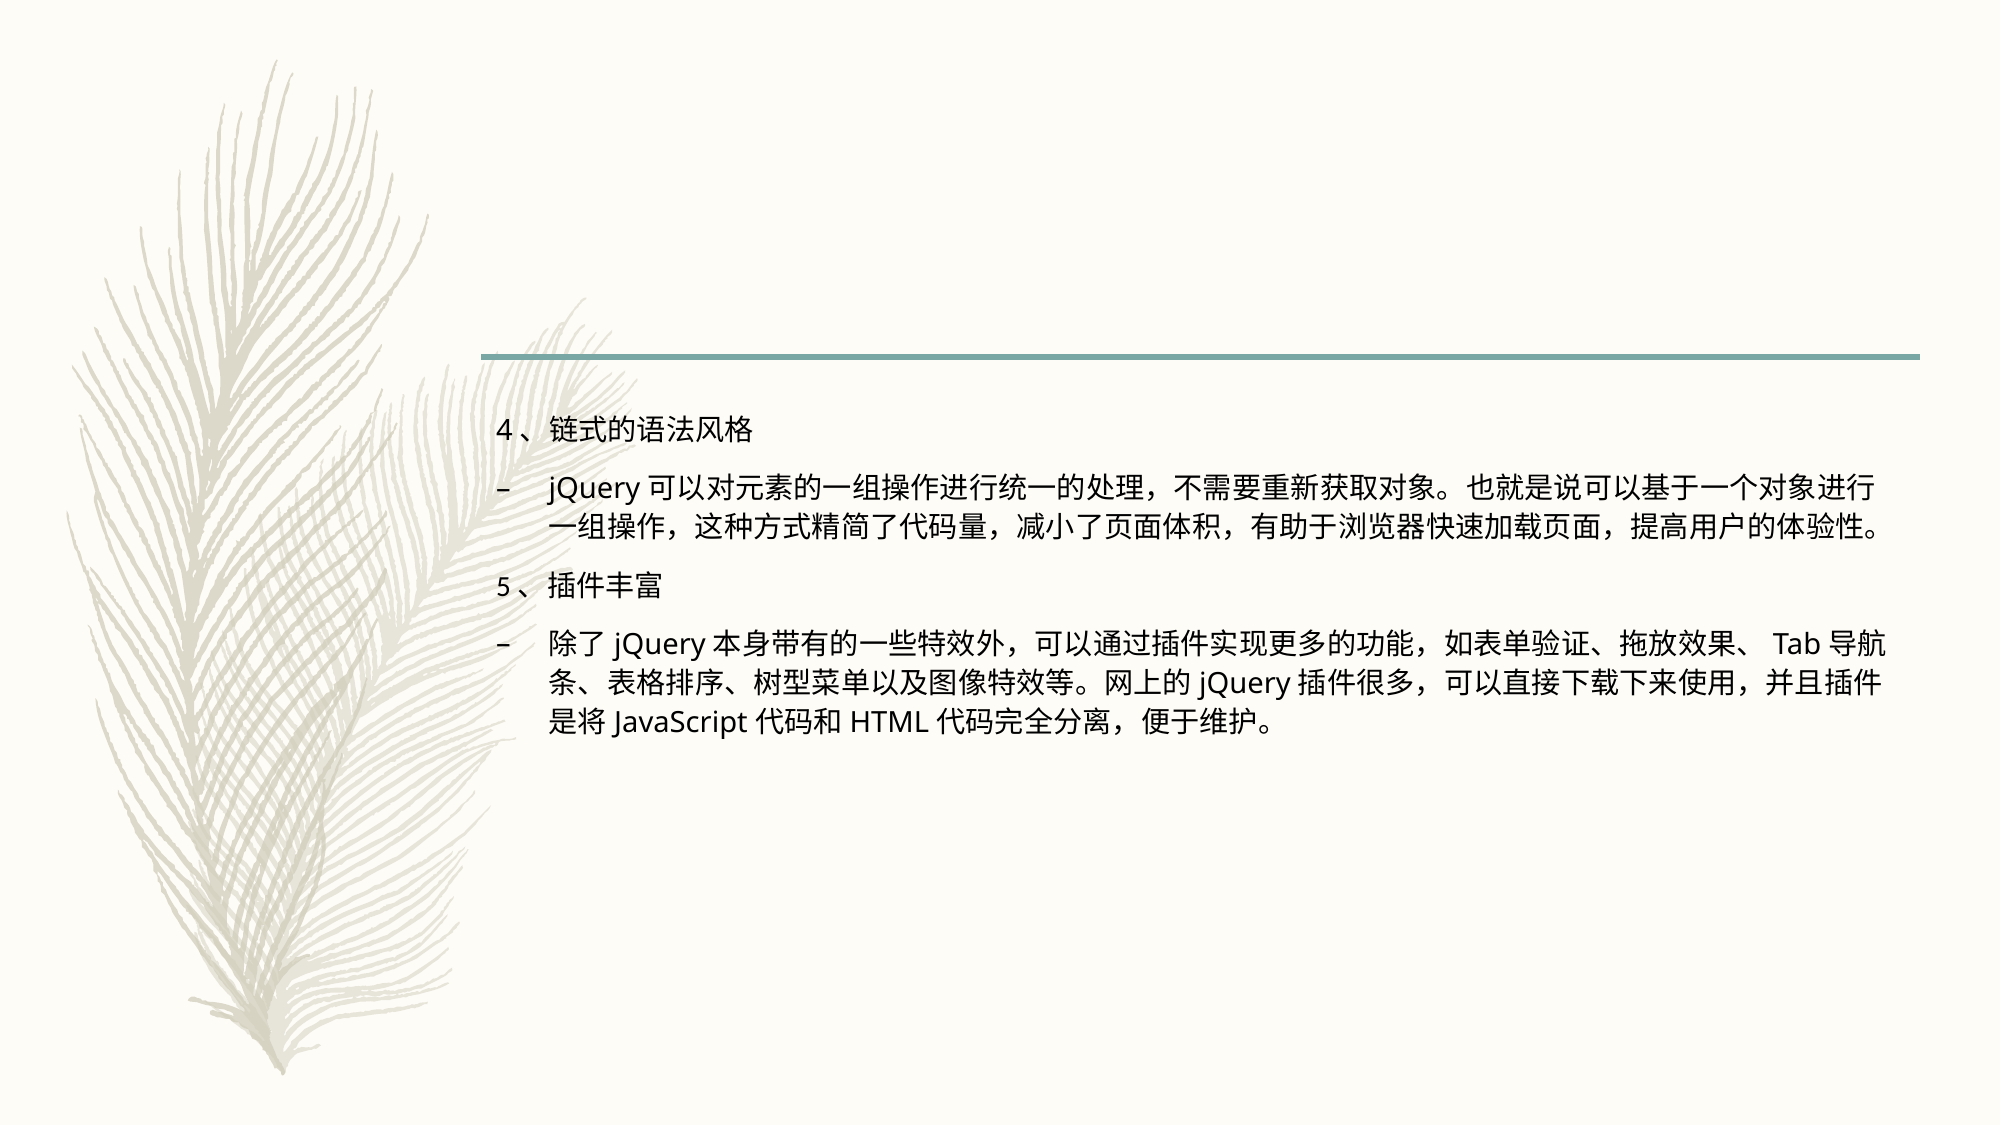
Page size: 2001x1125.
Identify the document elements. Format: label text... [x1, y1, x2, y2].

list 4、链式的语法风格 jQuery可以对元素的一组操作进行统一的处理，不需要重新获取对象。也就是说可以基于一个对象进行一组操作，这种方式精简了代码量，减小了页面体积，有助于浏览器快速加载页面，提高用户的体验性。 5、插件丰富 除了jQuery本身带有的一些特效外，可以通过插件实现更多的功能，如表单验证、拖放效果、Tab导航条、表格排序、树型菜单以及图像特效等。网上的jQuery插件很多，可以直接下载下来使用，并且插件是将JavaScript代码和HTML代码完全分离，便于维护。 [481, 399, 1920, 999]
